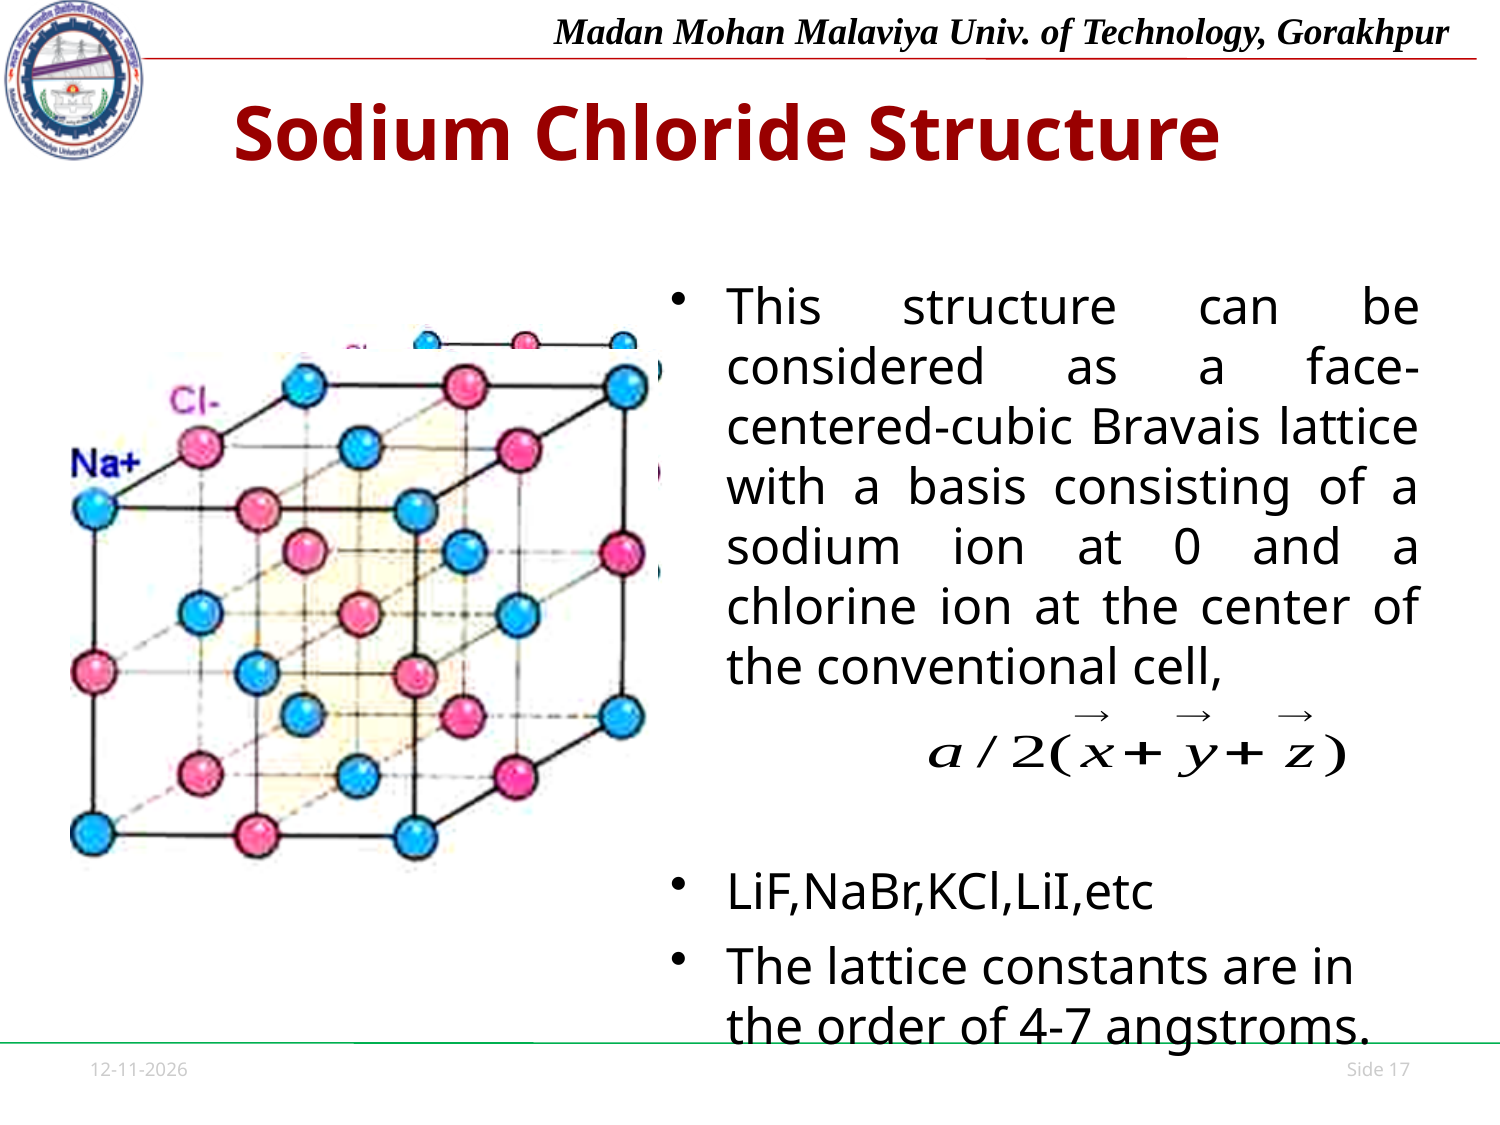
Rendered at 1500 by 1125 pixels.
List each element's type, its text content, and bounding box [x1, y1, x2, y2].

picture [69, 349, 669, 885]
title Sodium Chloride Structure [218, 78, 1393, 200]
list This structure can be considered as a face-centered-cubic Bravais lattice with a basis consisting of a sodium ion at 0 and a chlorine ion at the center of the conventional cell, LiF,NaBr,KCl,LiI,etc The lattice constants are in the order of 4-7 angstroms. [655, 267, 1436, 1094]
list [915, 692, 1365, 788]
picture [0, 0, 148, 166]
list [283, 324, 644, 350]
